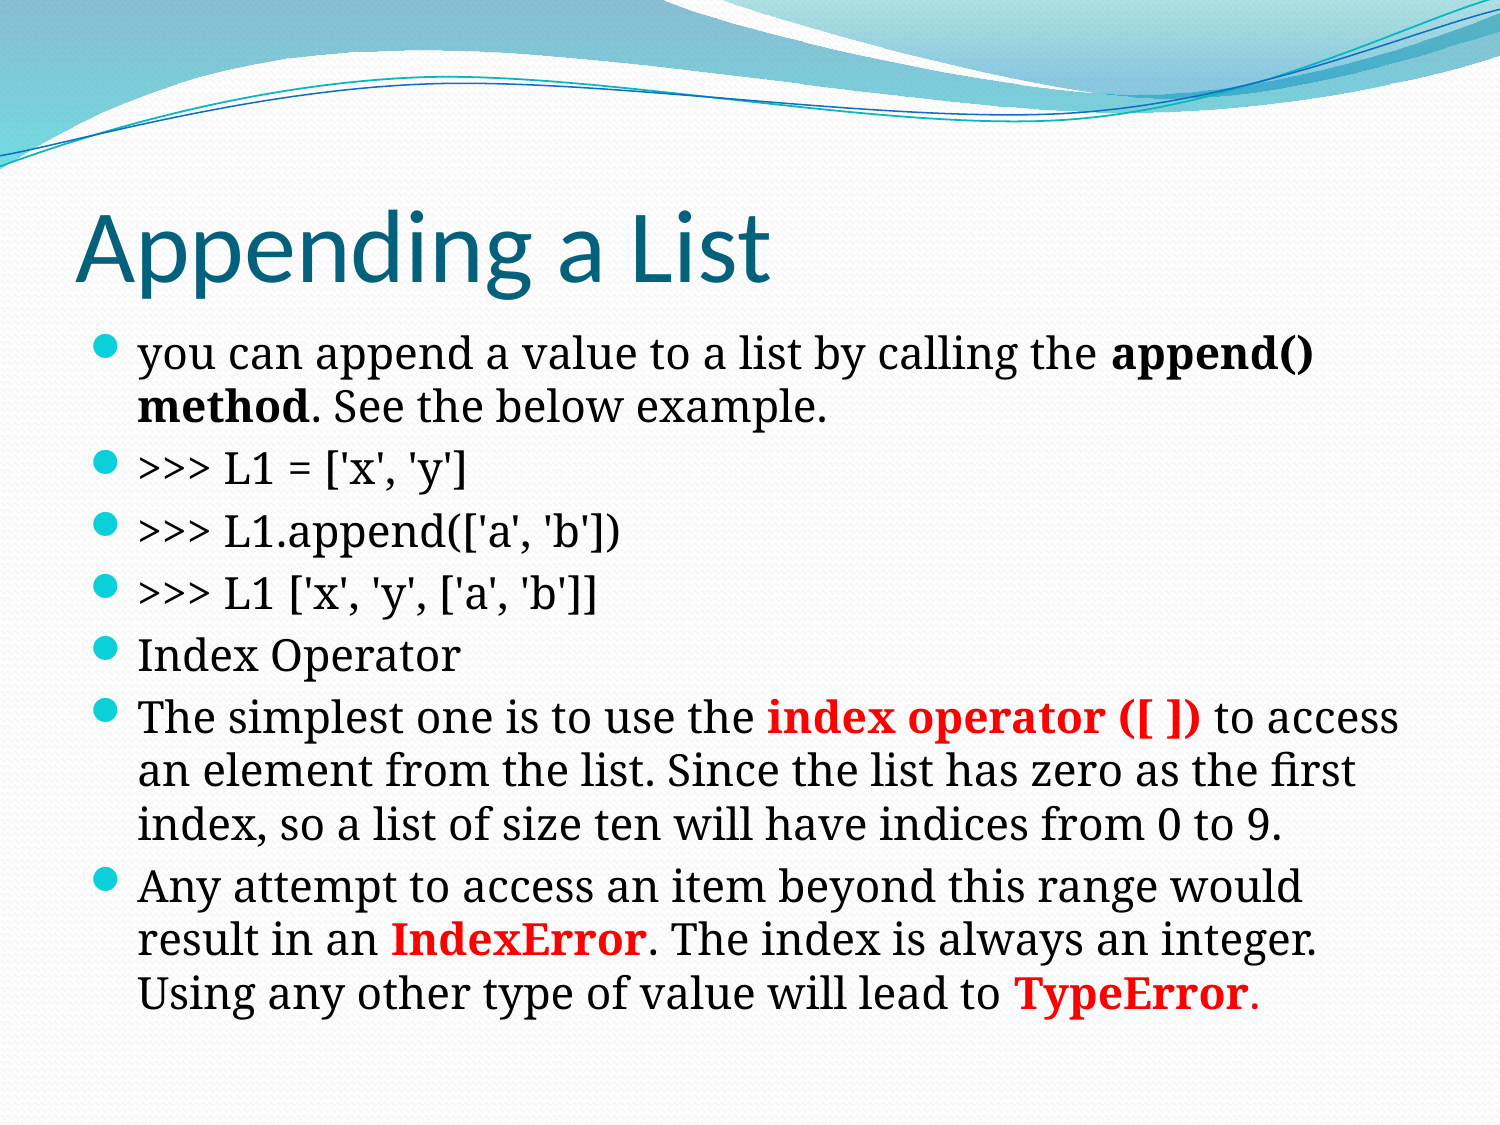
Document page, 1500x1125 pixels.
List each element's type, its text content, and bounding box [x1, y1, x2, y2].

list you can append a value to a list by calling the append() method. See the below example. >>> L1 = ['x', 'y'] >>> L1.append(['a', 'b']) >>> L1 ['x', 'y', ['a', 'b']] Index Operator The simplest one is to use the index operator ([ ]) to access an element from the list. Since the list has zero as the first index, so a list of size ten will have indices from 0 to 9. Any attempt to access an item beyond this range would result in an IndexError. The index is always an integer. Using any other type of value will lead to TypeError. [75, 317, 1425, 1038]
title Appending a List [75, 115, 1425, 303]
